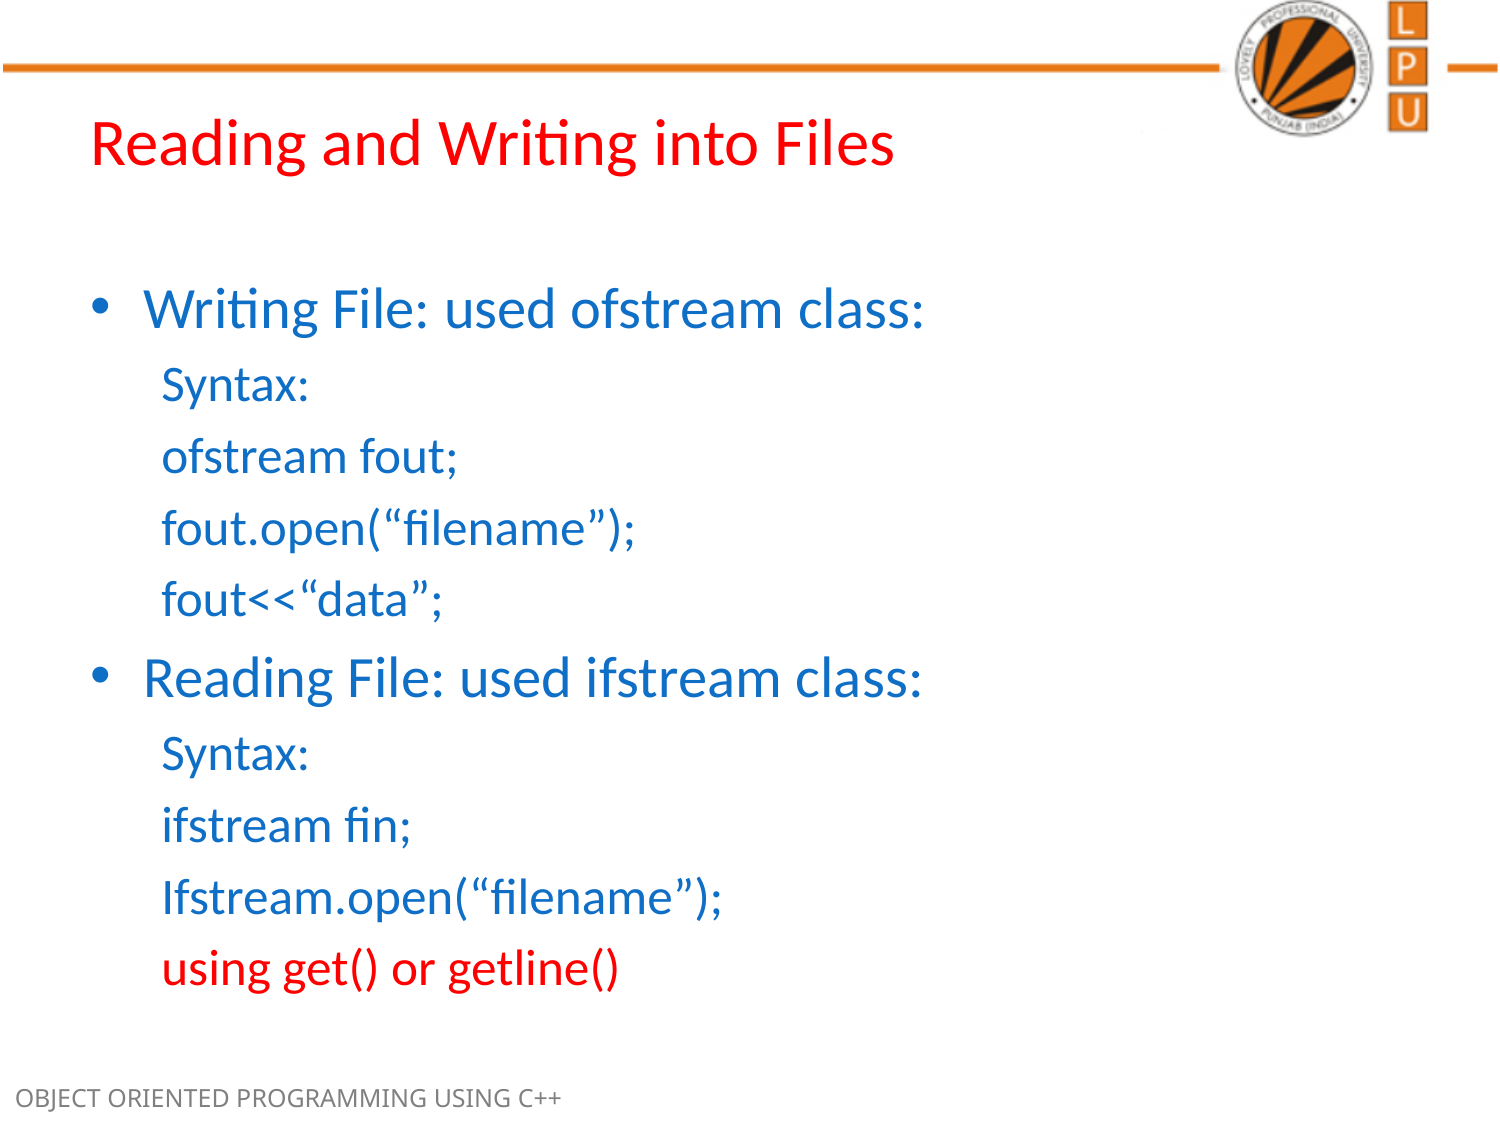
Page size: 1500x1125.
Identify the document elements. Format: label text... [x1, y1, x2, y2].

title Reading and Writing into Files [75, 45, 1425, 233]
picture [3, 0, 1500, 155]
list Writing File: used ofstream class: Syntax: ofstream fout; fout.open(“filename”); fout<<“data”; Reading File: used ifstream class: Syntax: ifstream fin; Ifstream.open(“filename”); using get() or getline() [75, 262, 1425, 1005]
